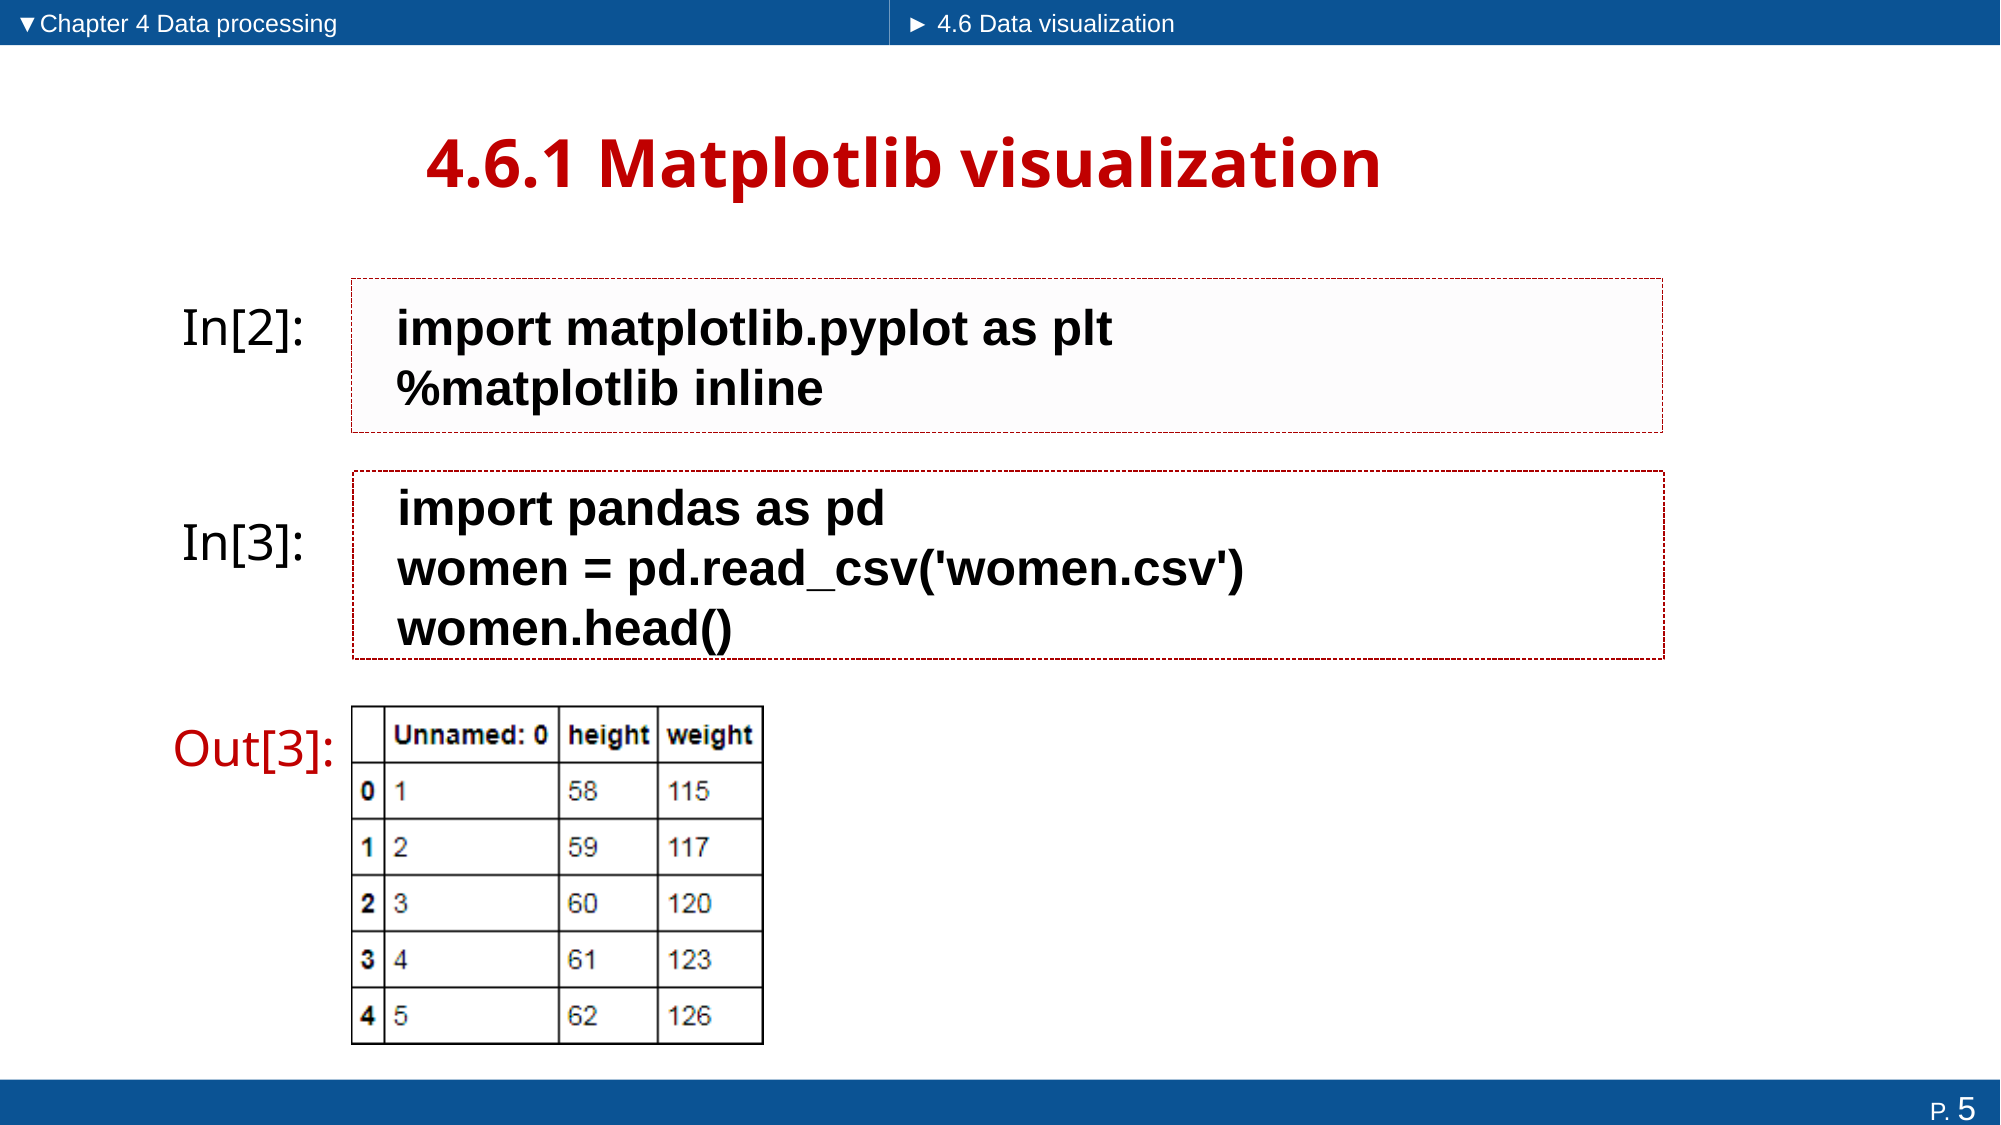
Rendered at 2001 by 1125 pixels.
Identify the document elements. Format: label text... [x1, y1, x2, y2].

title 4.6.1 Matplotlib visualization [101, 92, 1710, 229]
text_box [167, 278, 1663, 433]
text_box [157, 471, 1665, 785]
picture [351, 704, 764, 1045]
list ► 4.6 Data visualization [890, 0, 1249, 43]
list ▼Chapter 4 Data processing [0, 0, 725, 43]
